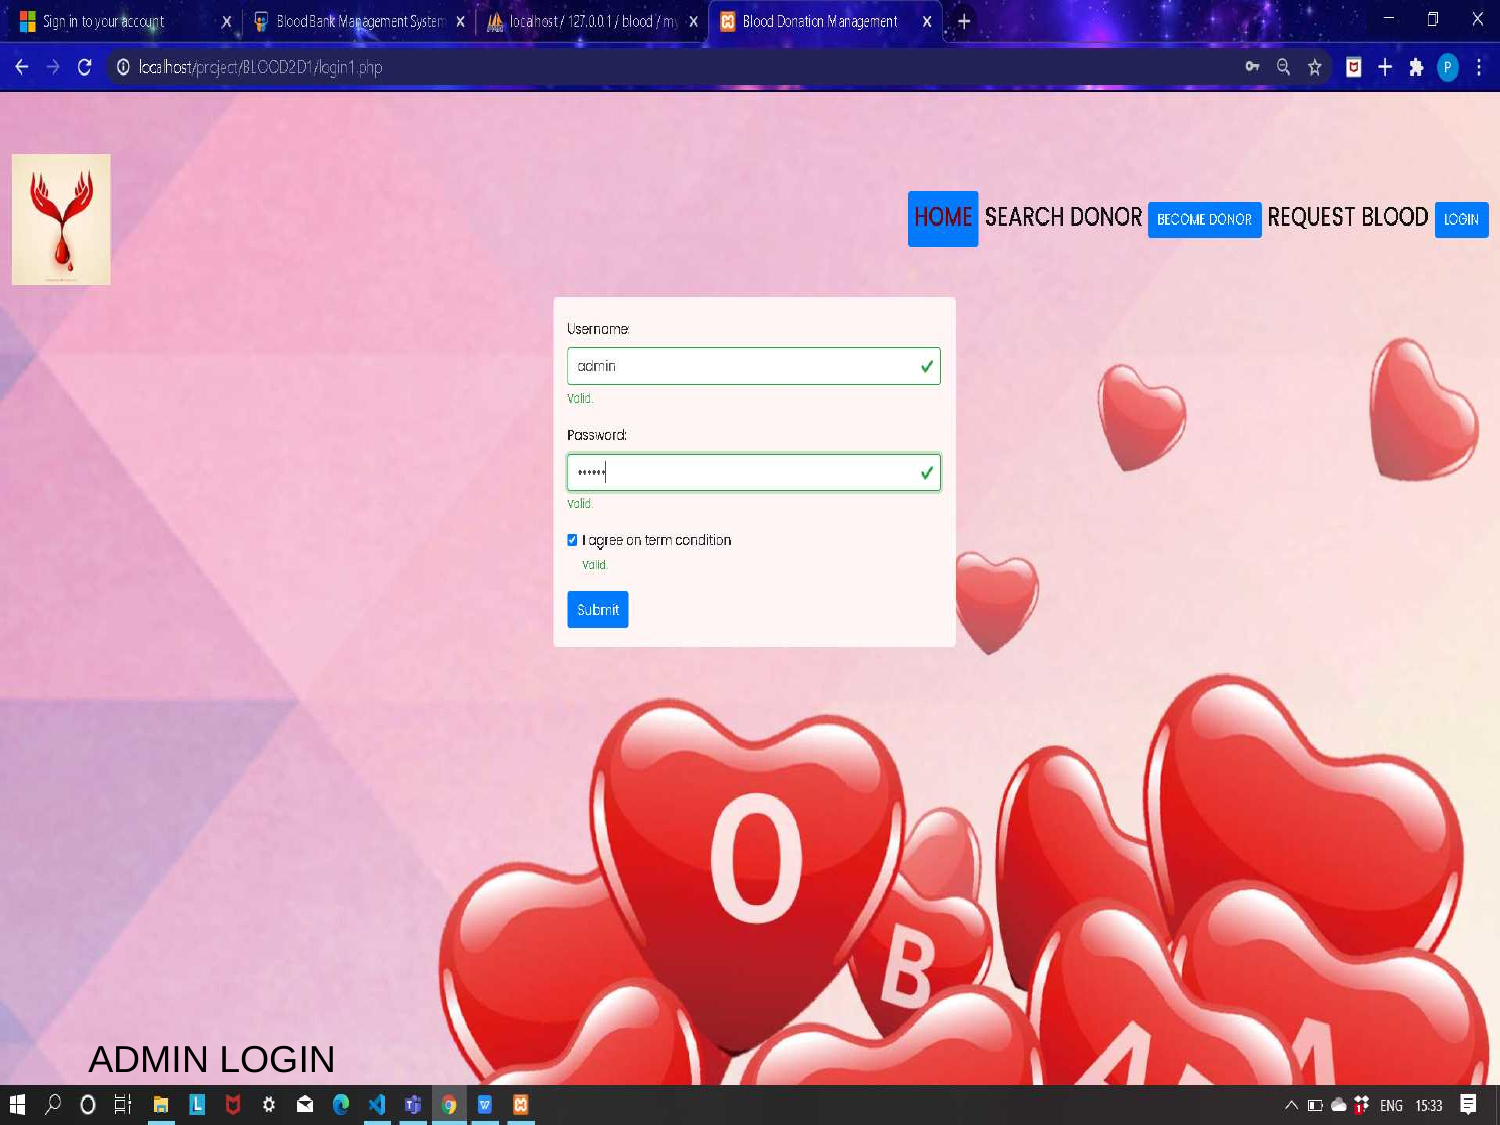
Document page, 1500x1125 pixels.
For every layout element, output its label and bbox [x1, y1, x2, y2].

list [0, 0, 1500, 1125]
